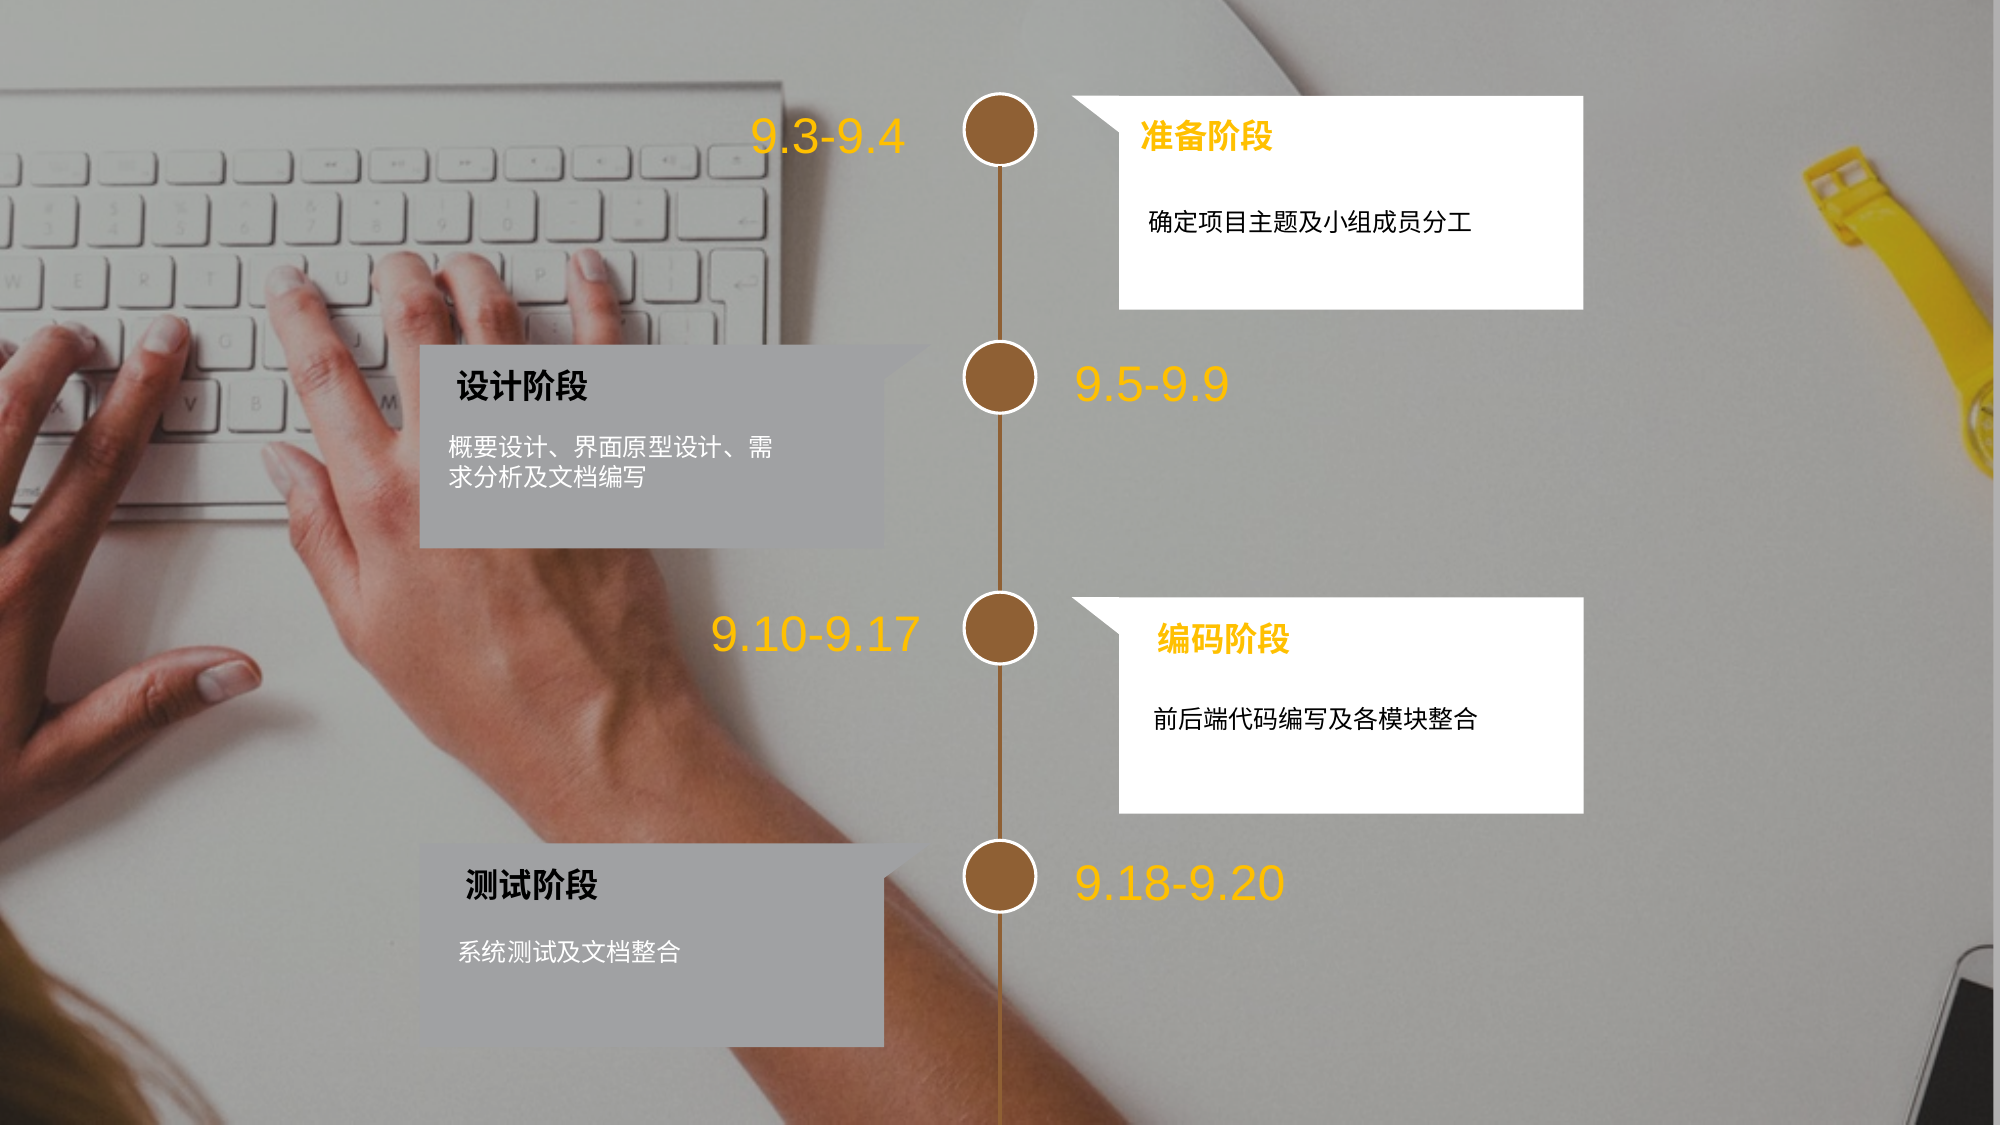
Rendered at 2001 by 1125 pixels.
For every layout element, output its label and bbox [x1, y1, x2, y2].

text_box [1071, 95, 1584, 310]
picture [0, 0, 1994, 1125]
text_box [1071, 597, 1584, 814]
text_box [419, 843, 932, 1048]
text_box [1994, 0, 2000, 1125]
text_box [419, 344, 932, 549]
